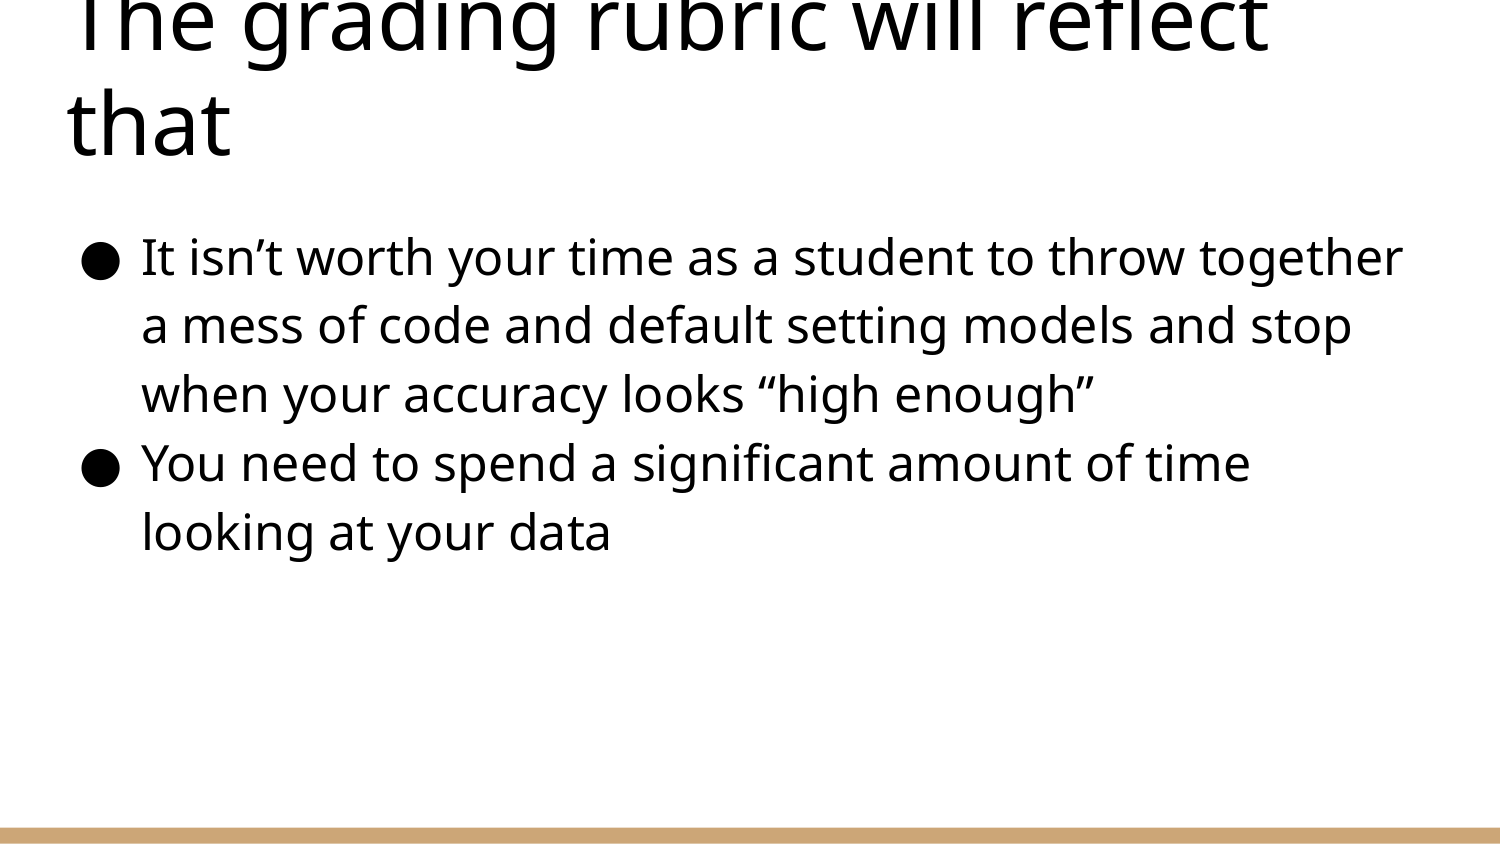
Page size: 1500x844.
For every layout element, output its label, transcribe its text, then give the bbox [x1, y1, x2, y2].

title The grading rubric will reflect that [51, 51, 1449, 189]
list It isn’t worth your time as a student to throw together a mess of code and default setting models and stop when your accuracy looks “high enough” You need to spend a significant amount of time looking at your data [51, 200, 1449, 752]
